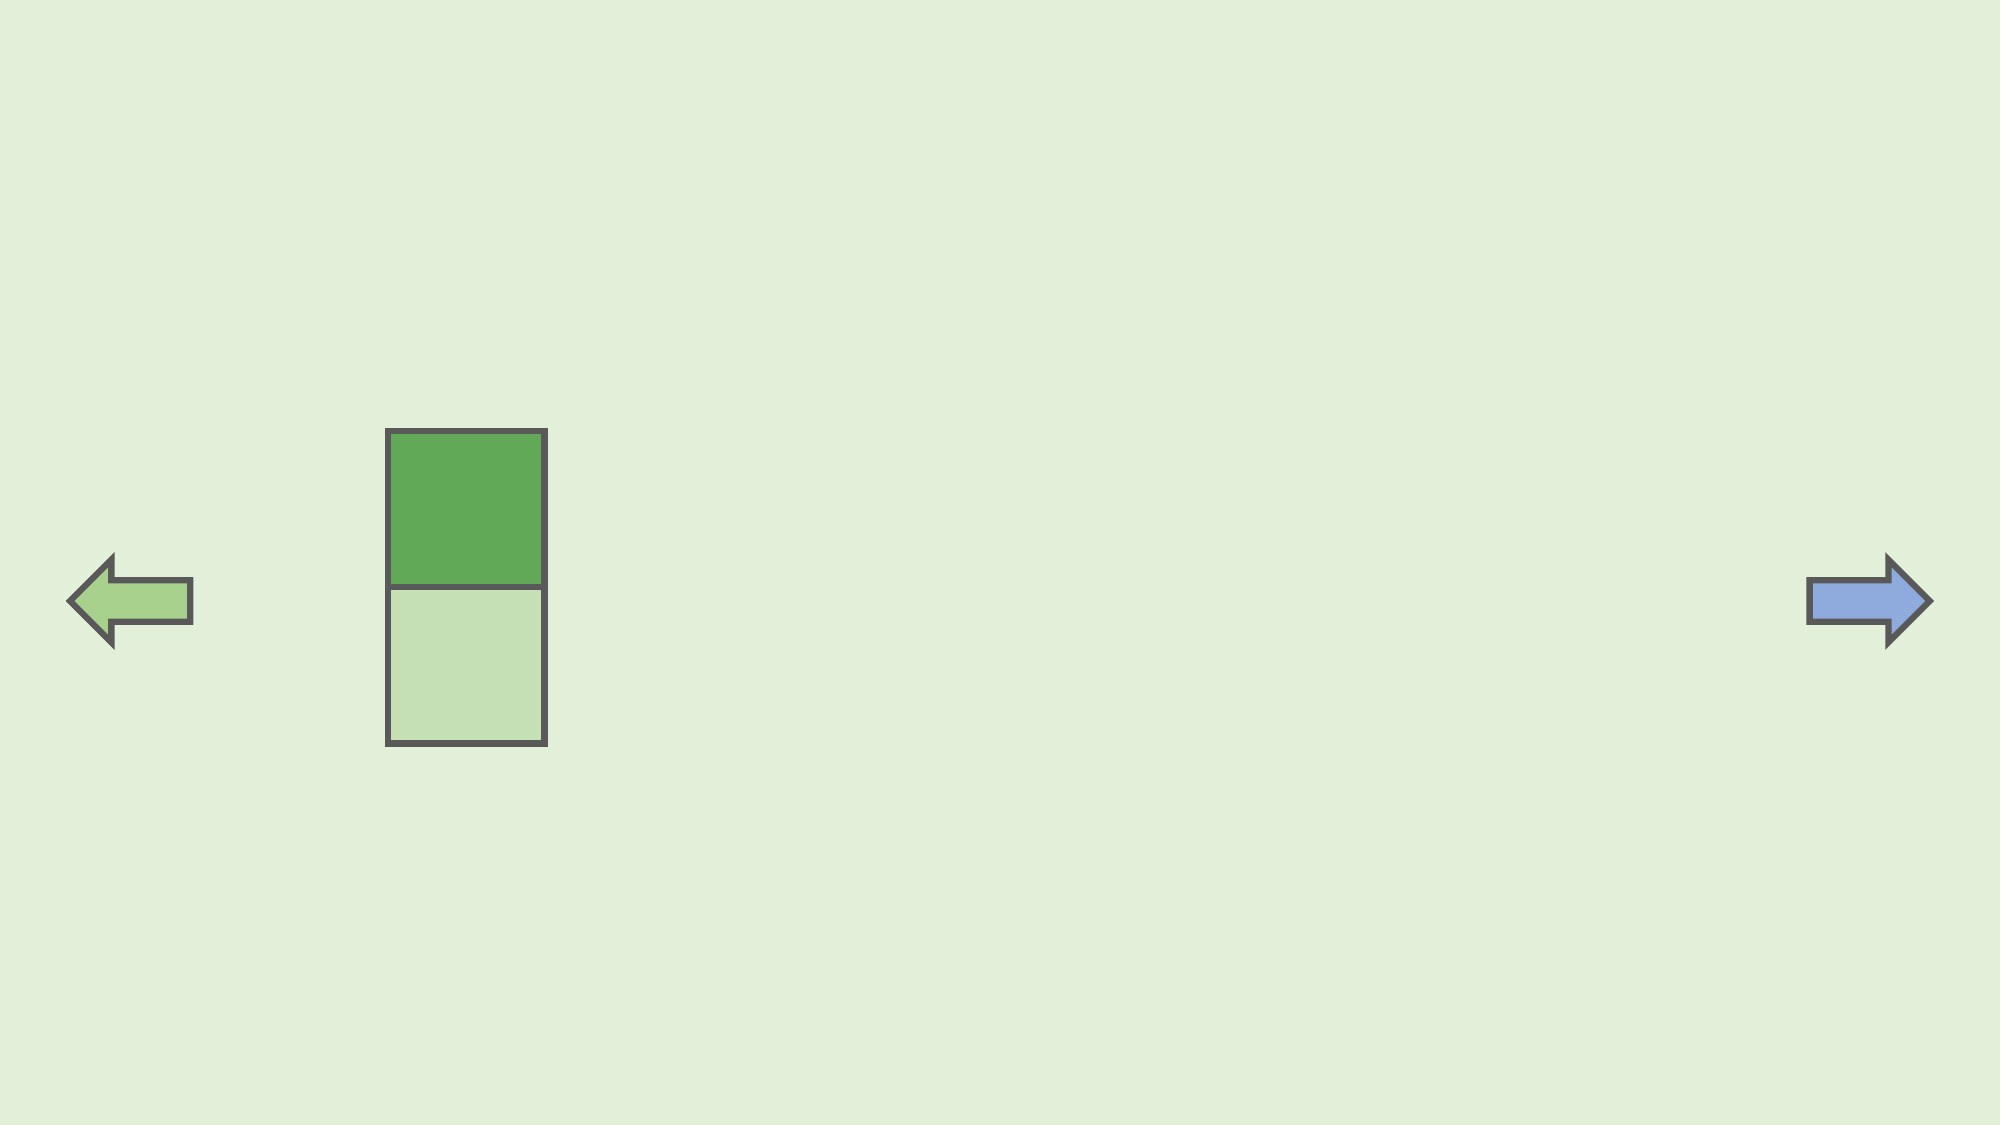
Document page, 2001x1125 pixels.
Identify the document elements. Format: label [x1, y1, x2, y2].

text_box [0, 0, 2000, 1125]
text_box [1808, 557, 1932, 645]
text_box [68, 557, 192, 645]
text_box [387, 430, 545, 586]
text_box [387, 586, 545, 744]
